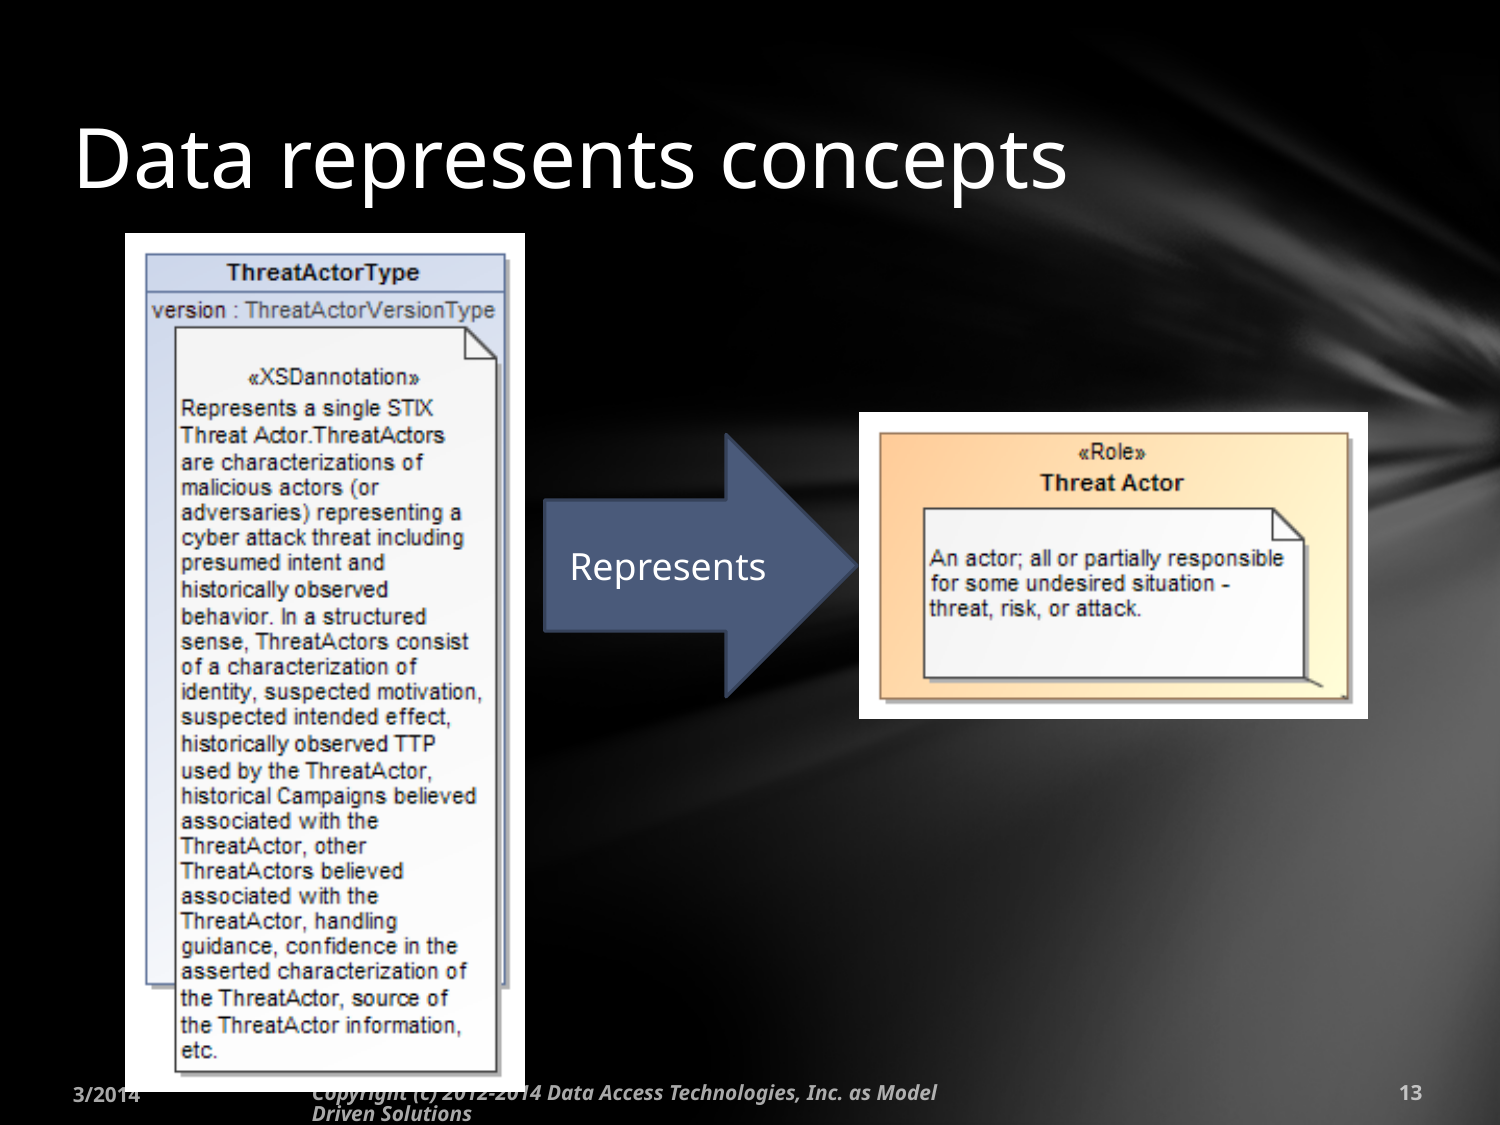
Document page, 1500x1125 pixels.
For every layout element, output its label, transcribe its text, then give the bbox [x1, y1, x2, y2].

slide_number 13 [1293, 1073, 1438, 1115]
picture [858, 412, 1368, 719]
text_box Represents [543, 432, 853, 699]
picture [124, 233, 526, 1093]
title Data represents concepts [57, 37, 1318, 213]
slide_number 3/2014 [57, 1073, 296, 1115]
footer Copyright (c) 2012-2014 Data Access Technologies, Inc. as Model Driven Solutions [296, 1073, 968, 1115]
